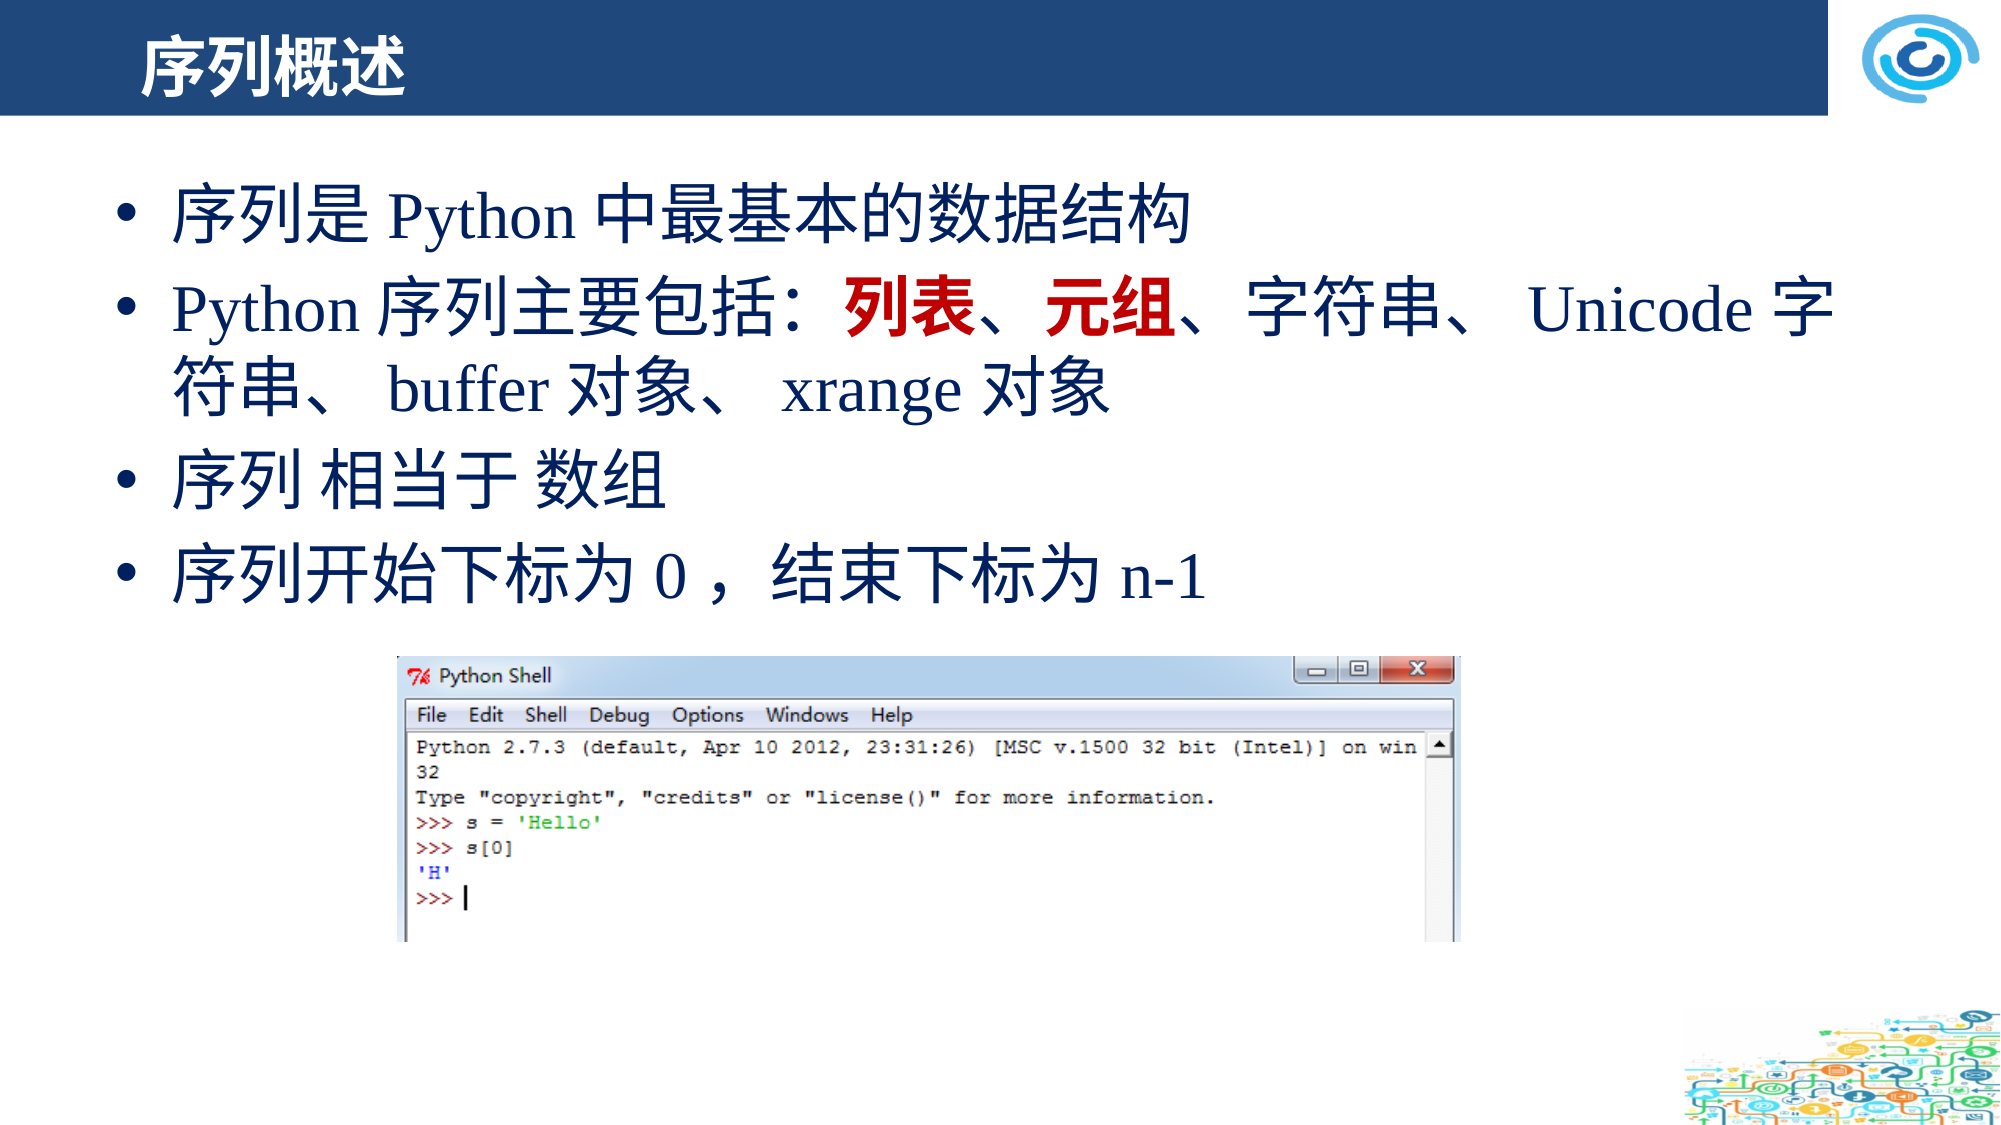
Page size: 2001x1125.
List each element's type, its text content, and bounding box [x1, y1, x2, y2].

list 序列是Python中最基本的数据结构 Python序列主要包括：列表、元组、字符串、Unicode字符串、buffer对象、xrange对象 序列 相当于 数组 序列开始下标为0，结束下标为n-1 [99, 163, 1901, 1091]
picture [1859, 11, 1985, 106]
picture [397, 656, 1461, 942]
title 序列概述 [124, 11, 1829, 118]
picture [1685, 1008, 2001, 1125]
